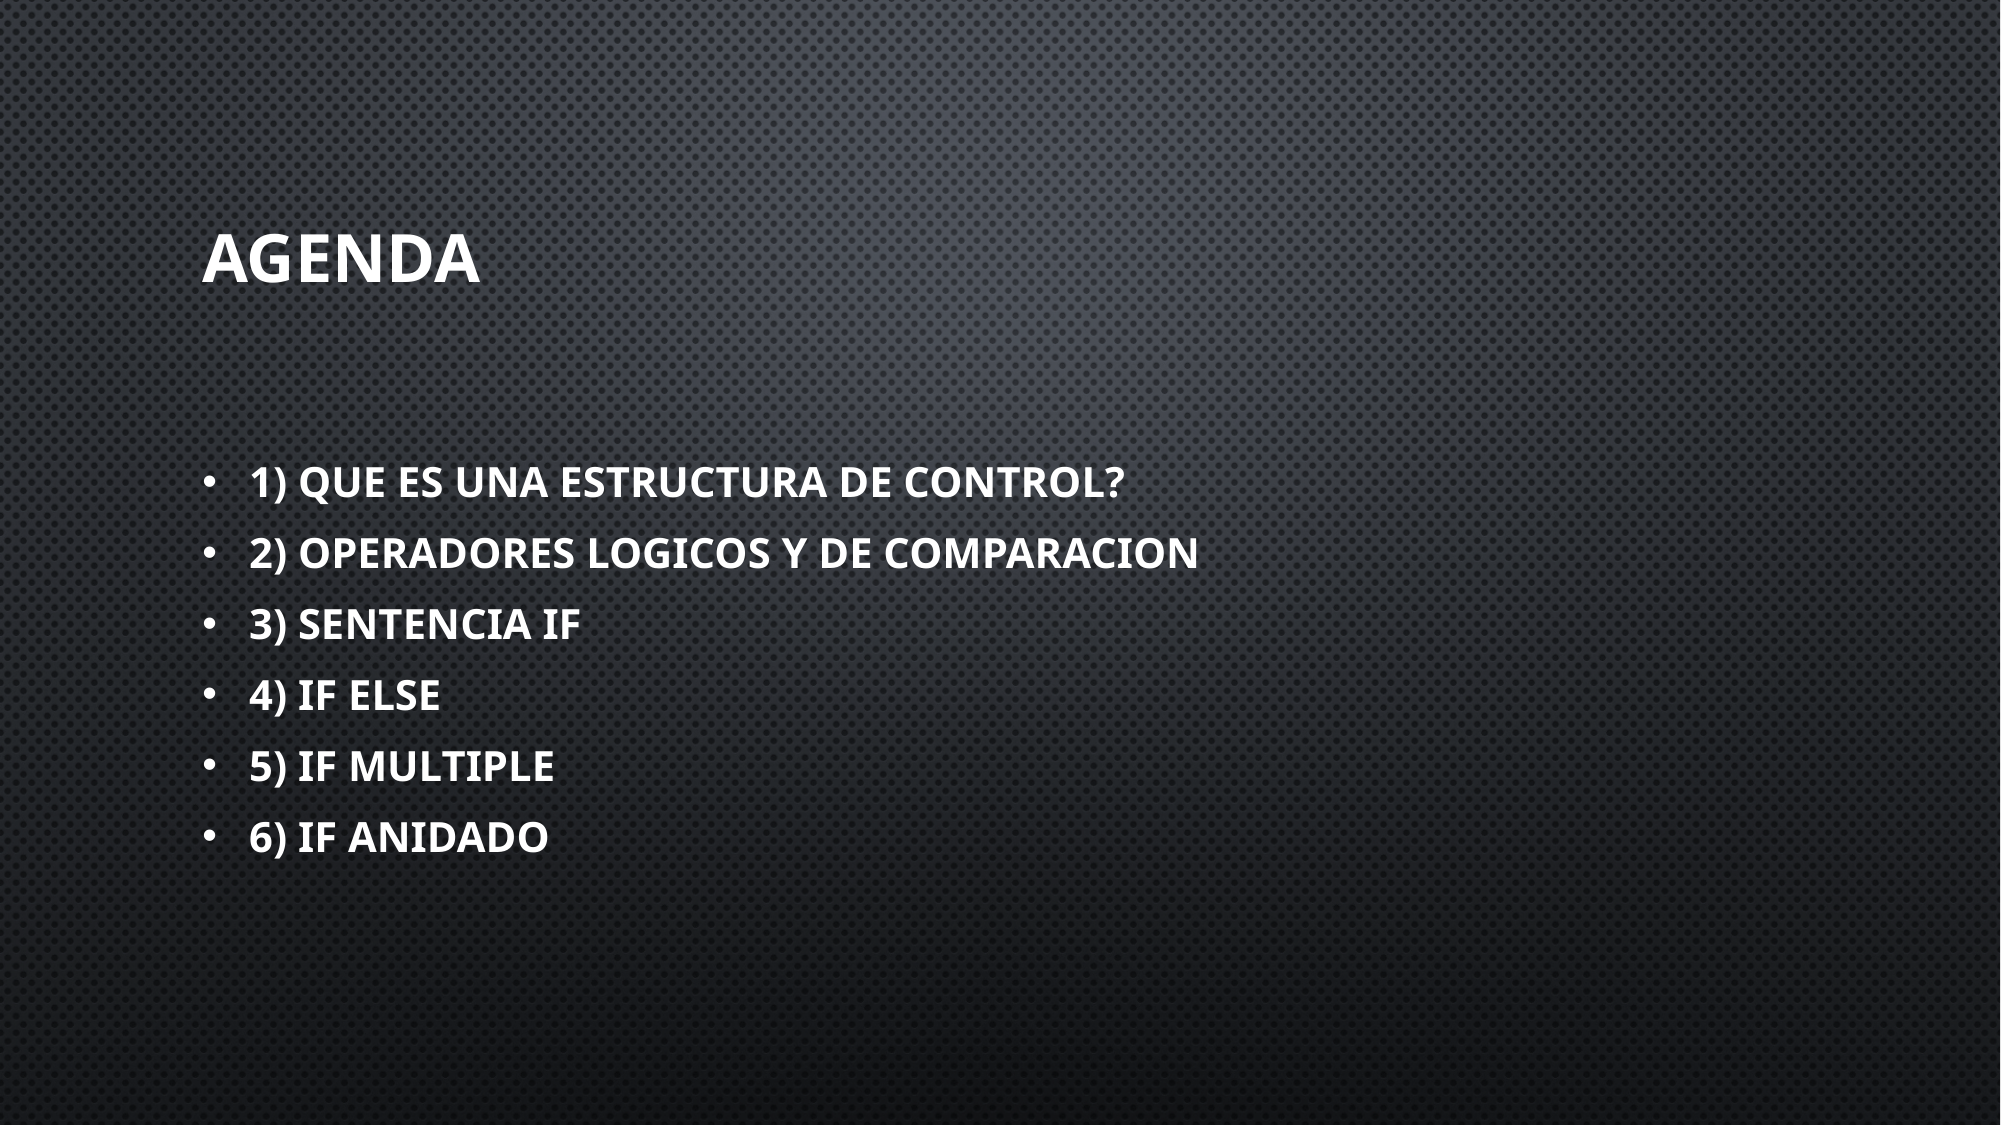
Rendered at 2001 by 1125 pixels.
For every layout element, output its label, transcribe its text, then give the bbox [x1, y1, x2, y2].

title Agenda [187, 99, 1813, 413]
list 1) Que es una estructura de control? 2) Operadores Logicos y de comparacion 3) Sentencia IF 4) IF ELSE 5) if multiple 6) if anidado [187, 437, 1813, 950]
